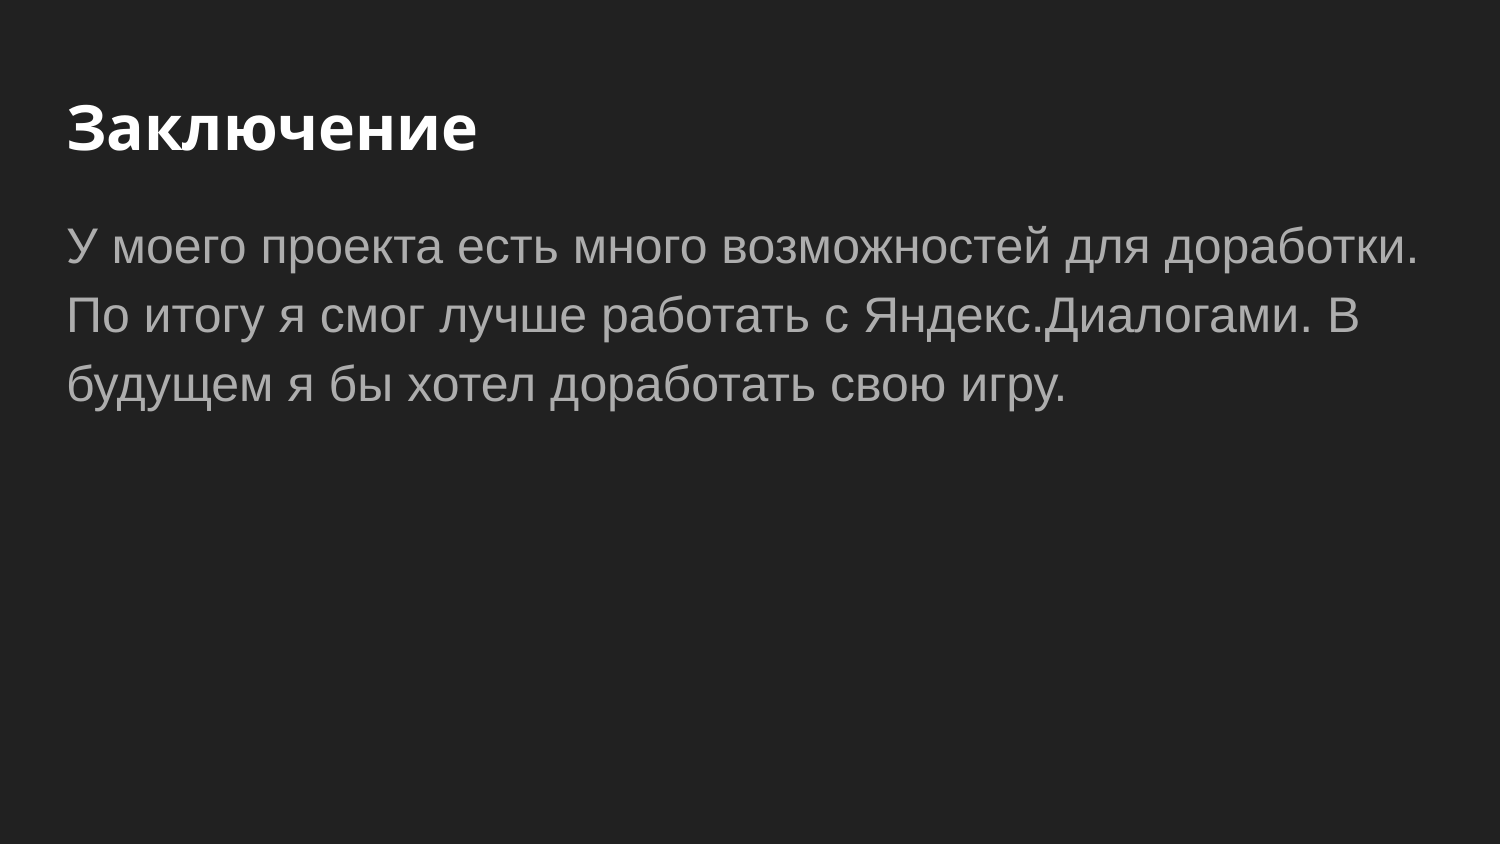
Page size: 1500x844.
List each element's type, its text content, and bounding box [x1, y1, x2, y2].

title Заключение [51, 72, 1449, 167]
list У моего проекта есть много возможностей для доработки. По итогу я смог лучше работать с Яндекс.Диалогами. В будущем я бы хотел доработать свою игру. [51, 189, 1470, 750]
